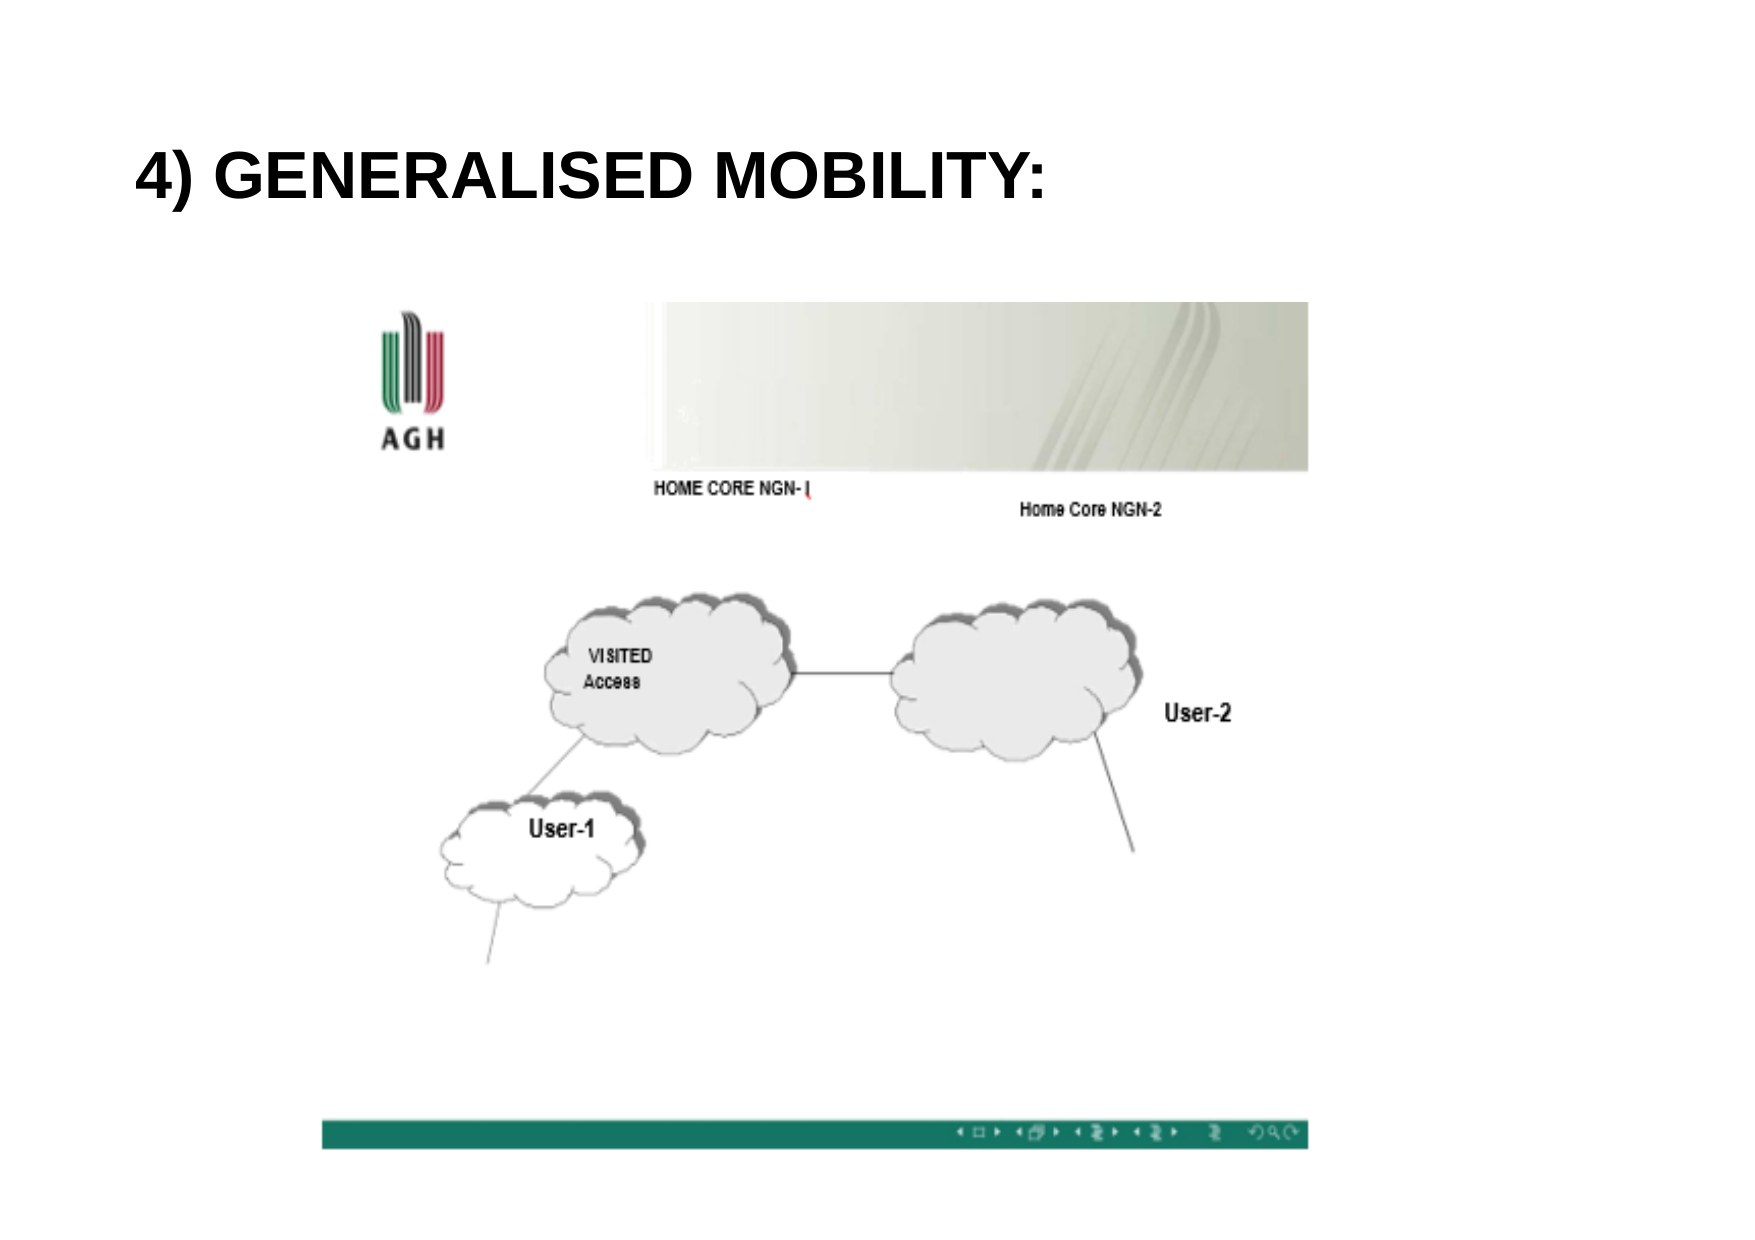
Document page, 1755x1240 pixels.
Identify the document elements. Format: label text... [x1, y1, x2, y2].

title 4) GENERALISED MOBILITY: [120, 66, 1634, 287]
picture [288, 302, 1327, 1171]
